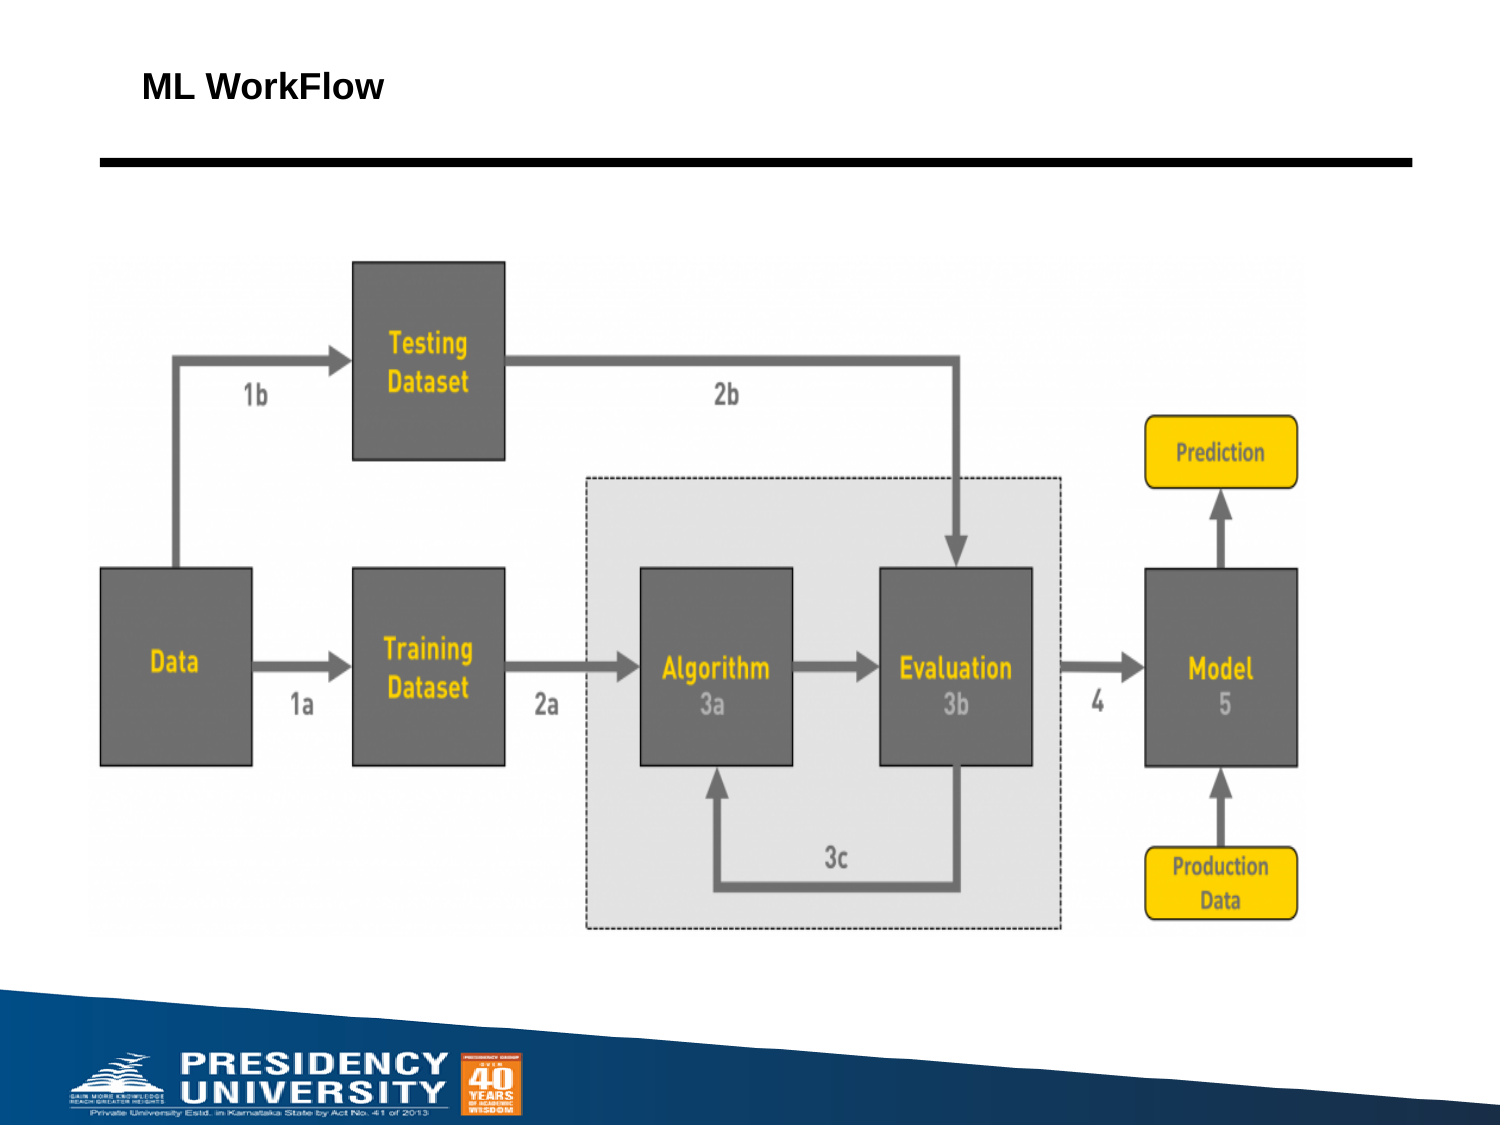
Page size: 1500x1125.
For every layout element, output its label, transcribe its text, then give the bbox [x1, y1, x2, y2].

picture [0, 987, 1500, 1125]
title ML WorkFlow [130, 64, 399, 114]
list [88, 255, 1306, 938]
